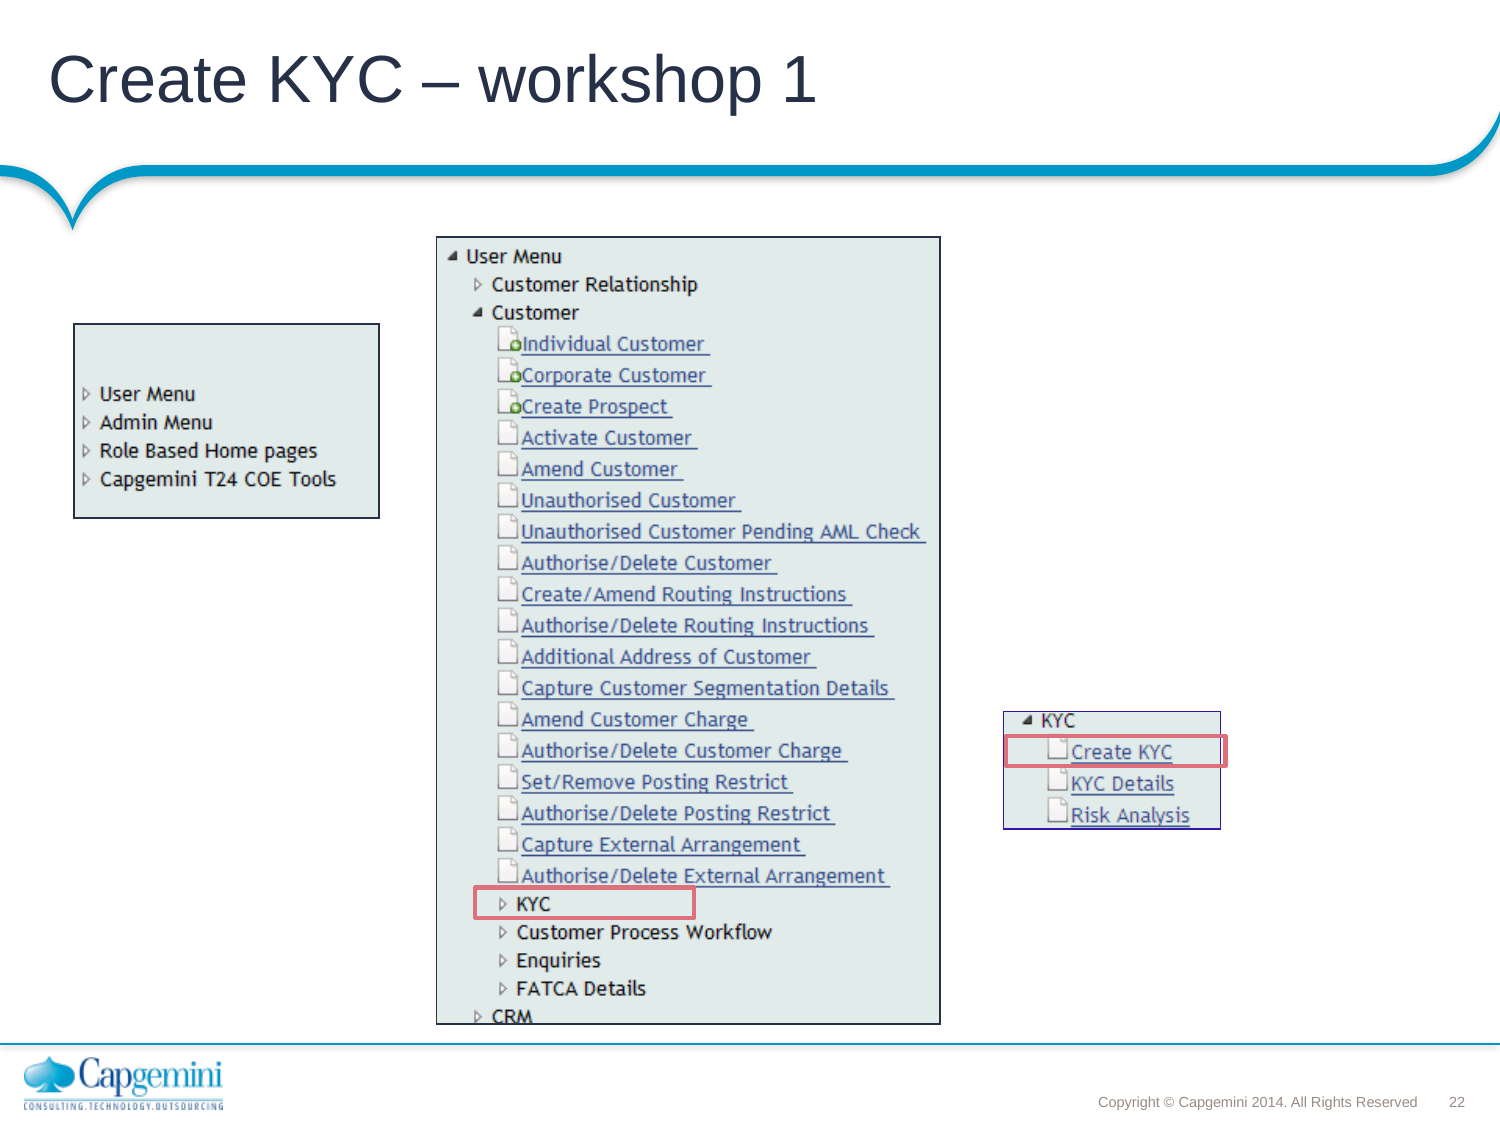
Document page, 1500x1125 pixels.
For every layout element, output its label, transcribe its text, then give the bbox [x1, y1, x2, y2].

picture [1004, 712, 1221, 829]
picture [437, 237, 940, 1024]
picture [74, 324, 379, 518]
title Create KYC – workshop 1 [0, 0, 1500, 165]
picture [24, 1056, 223, 1110]
